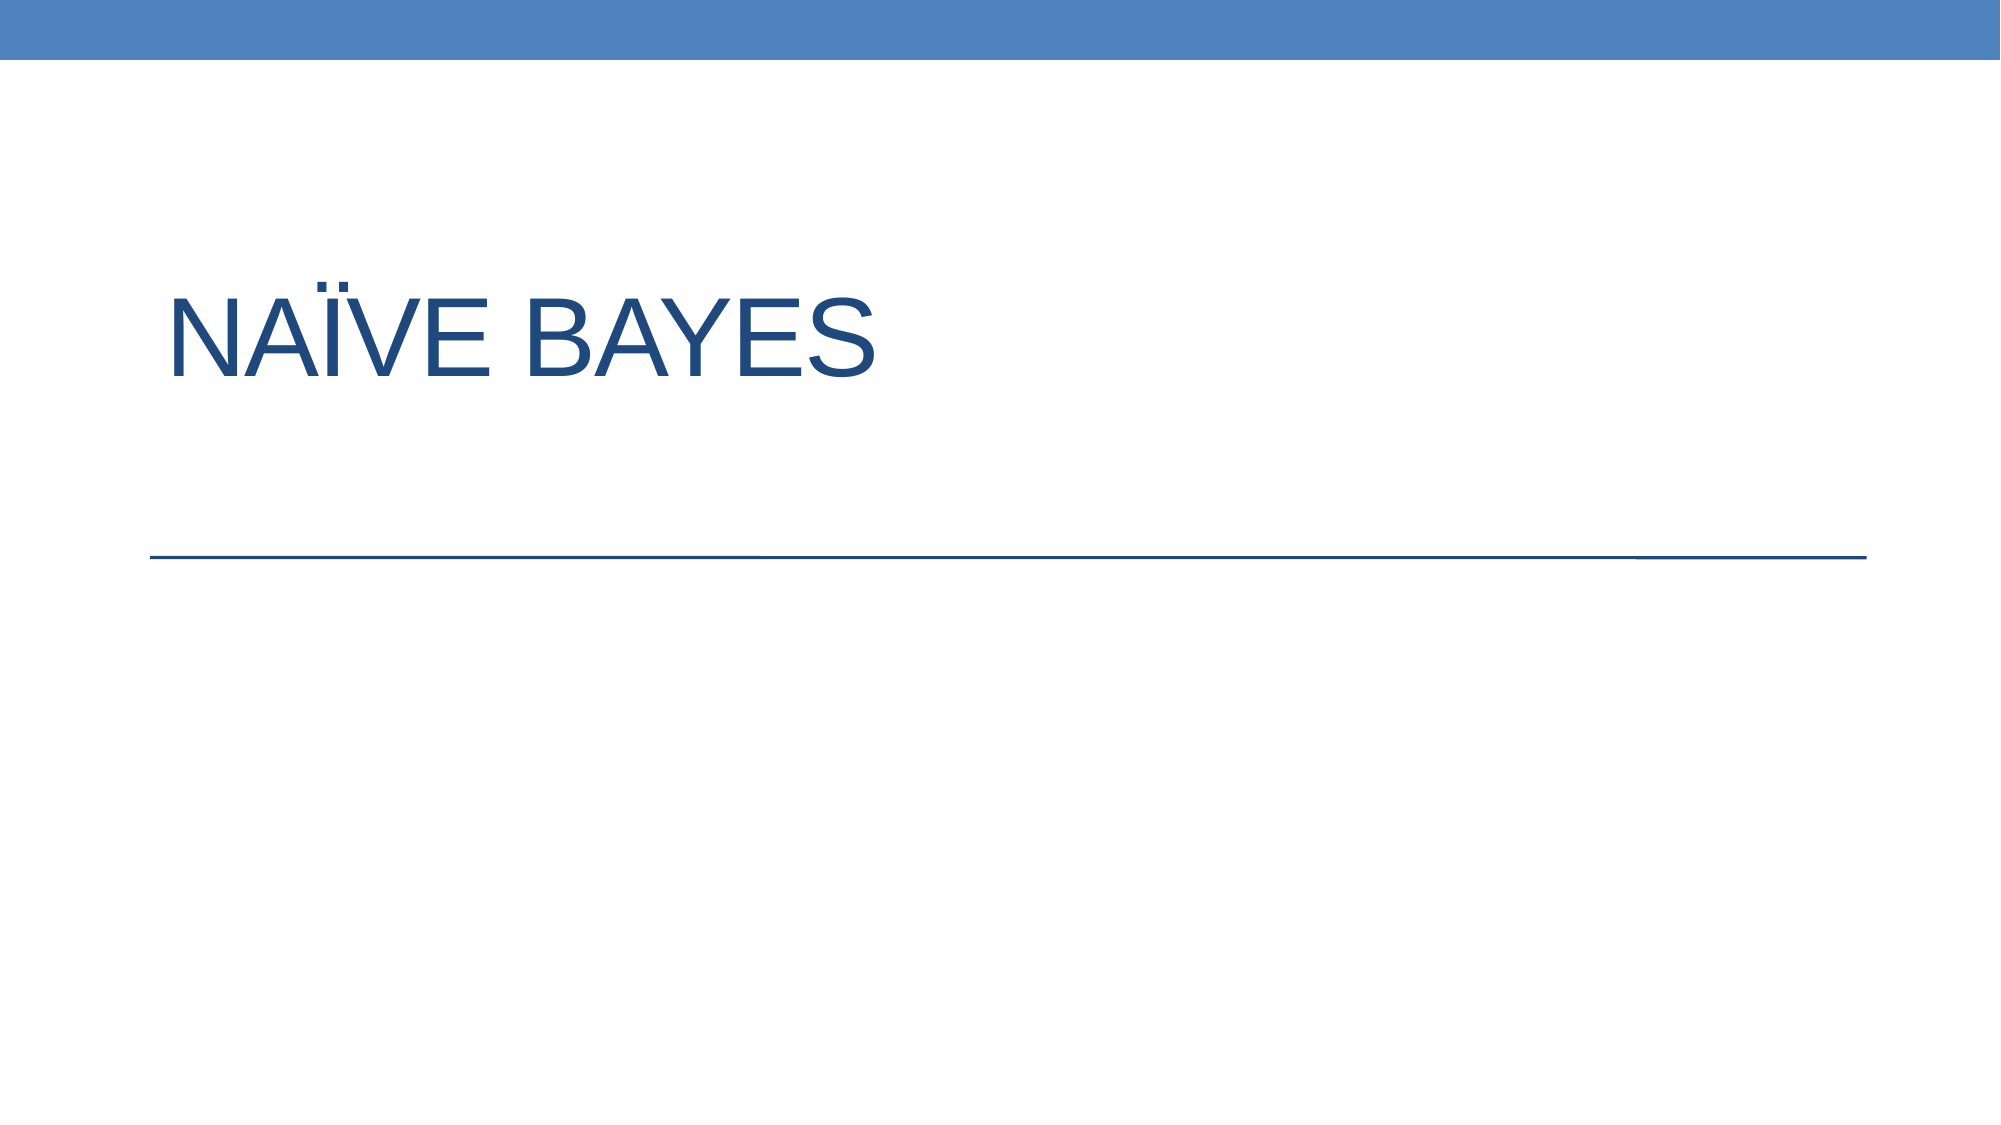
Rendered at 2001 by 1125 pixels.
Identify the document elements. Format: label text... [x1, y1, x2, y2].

title Naïve Bayes [150, 224, 1867, 542]
